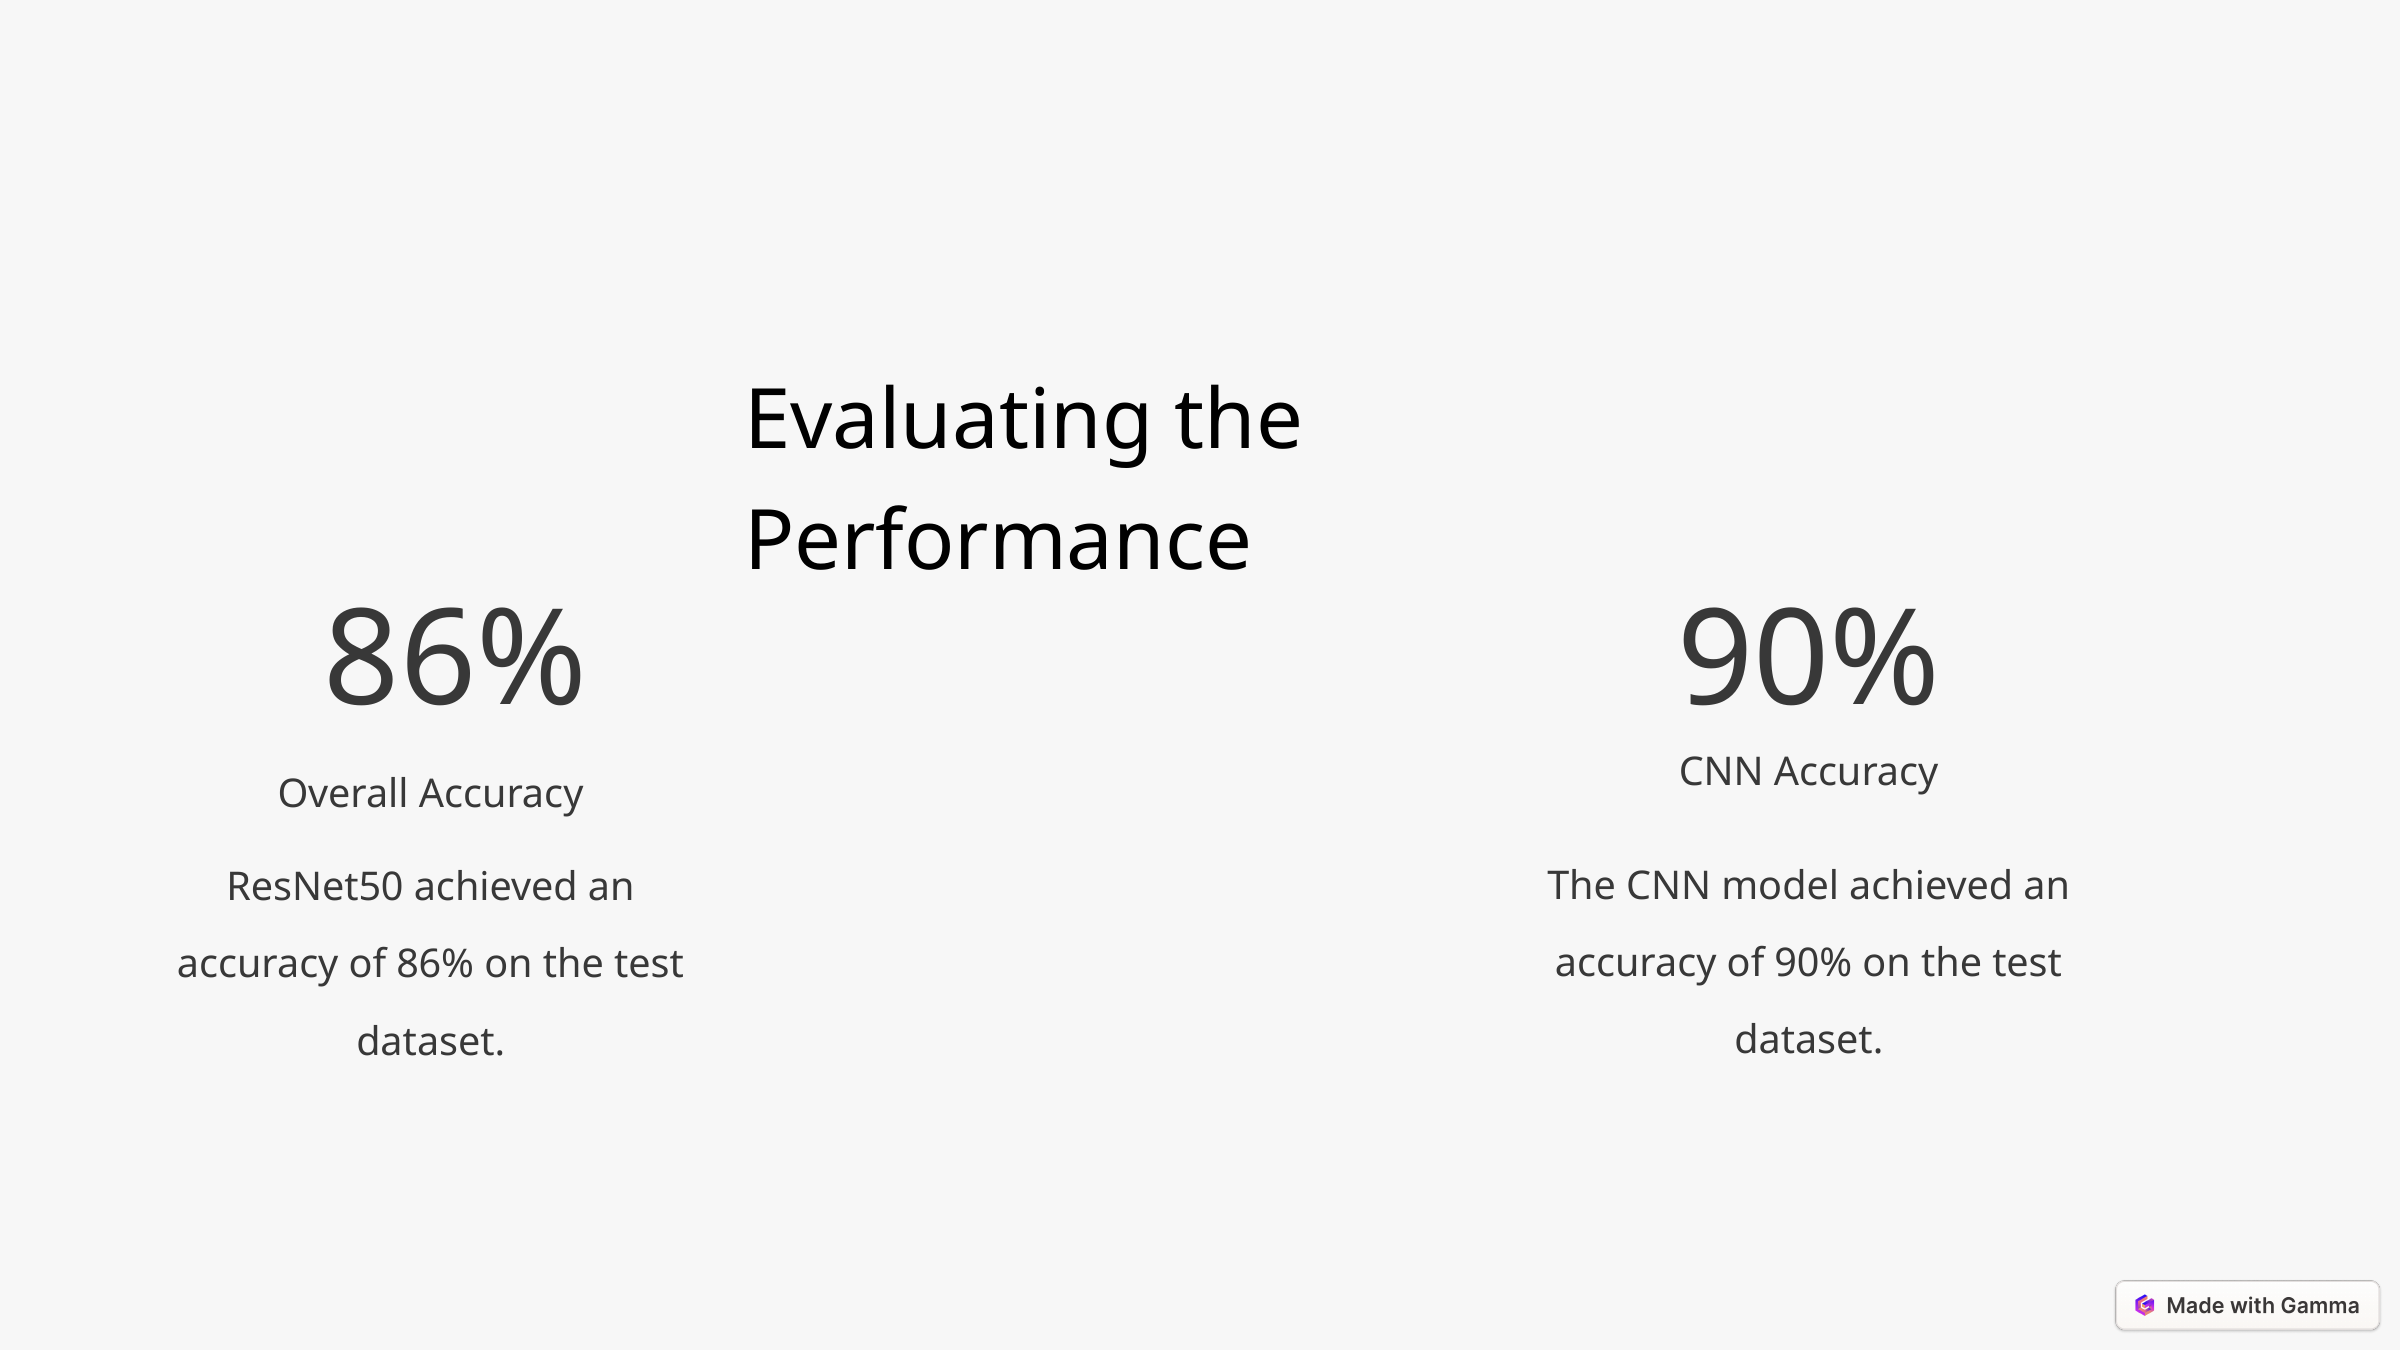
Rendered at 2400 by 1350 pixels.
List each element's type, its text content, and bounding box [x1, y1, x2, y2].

text_box ResNet50 achieved an accuracy of 86% on the test dataset. [141, 830, 720, 961]
text_box 86% [166, 571, 745, 706]
text_box 90% [1519, 571, 2098, 706]
text_box Overall Accuracy [228, 755, 634, 807]
text_box Evaluating the Performance [744, 344, 1656, 446]
text_box The CNN model achieved an accuracy of 90% on the test dataset. [1519, 829, 2098, 960]
picture [2106, 1271, 2389, 1339]
text_box CNN Accuracy [1606, 733, 2012, 784]
